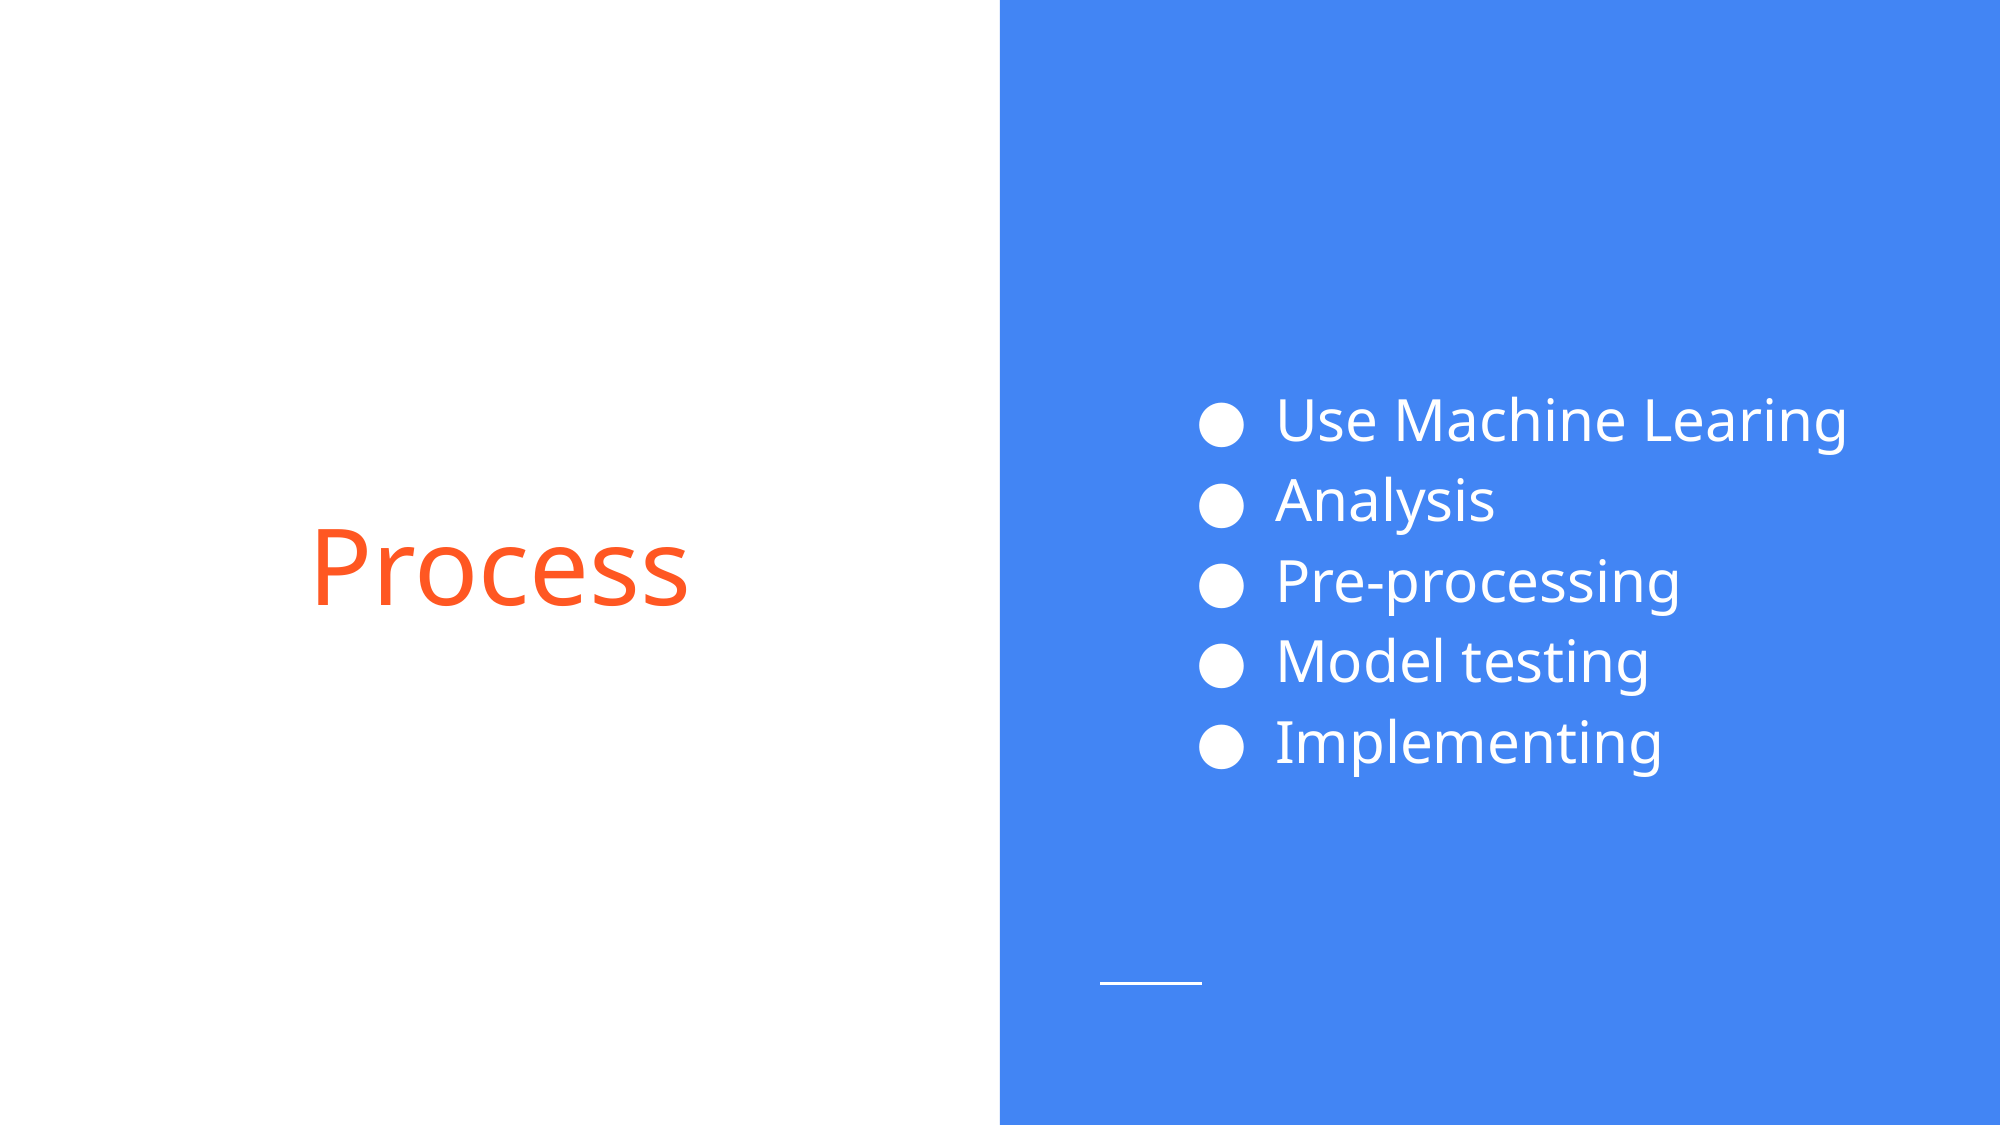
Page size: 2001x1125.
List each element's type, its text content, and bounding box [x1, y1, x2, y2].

title Process [58, 367, 943, 758]
list Use Machine Learing Analysis Pre-processing Model testing Implementing [1155, 314, 1887, 888]
